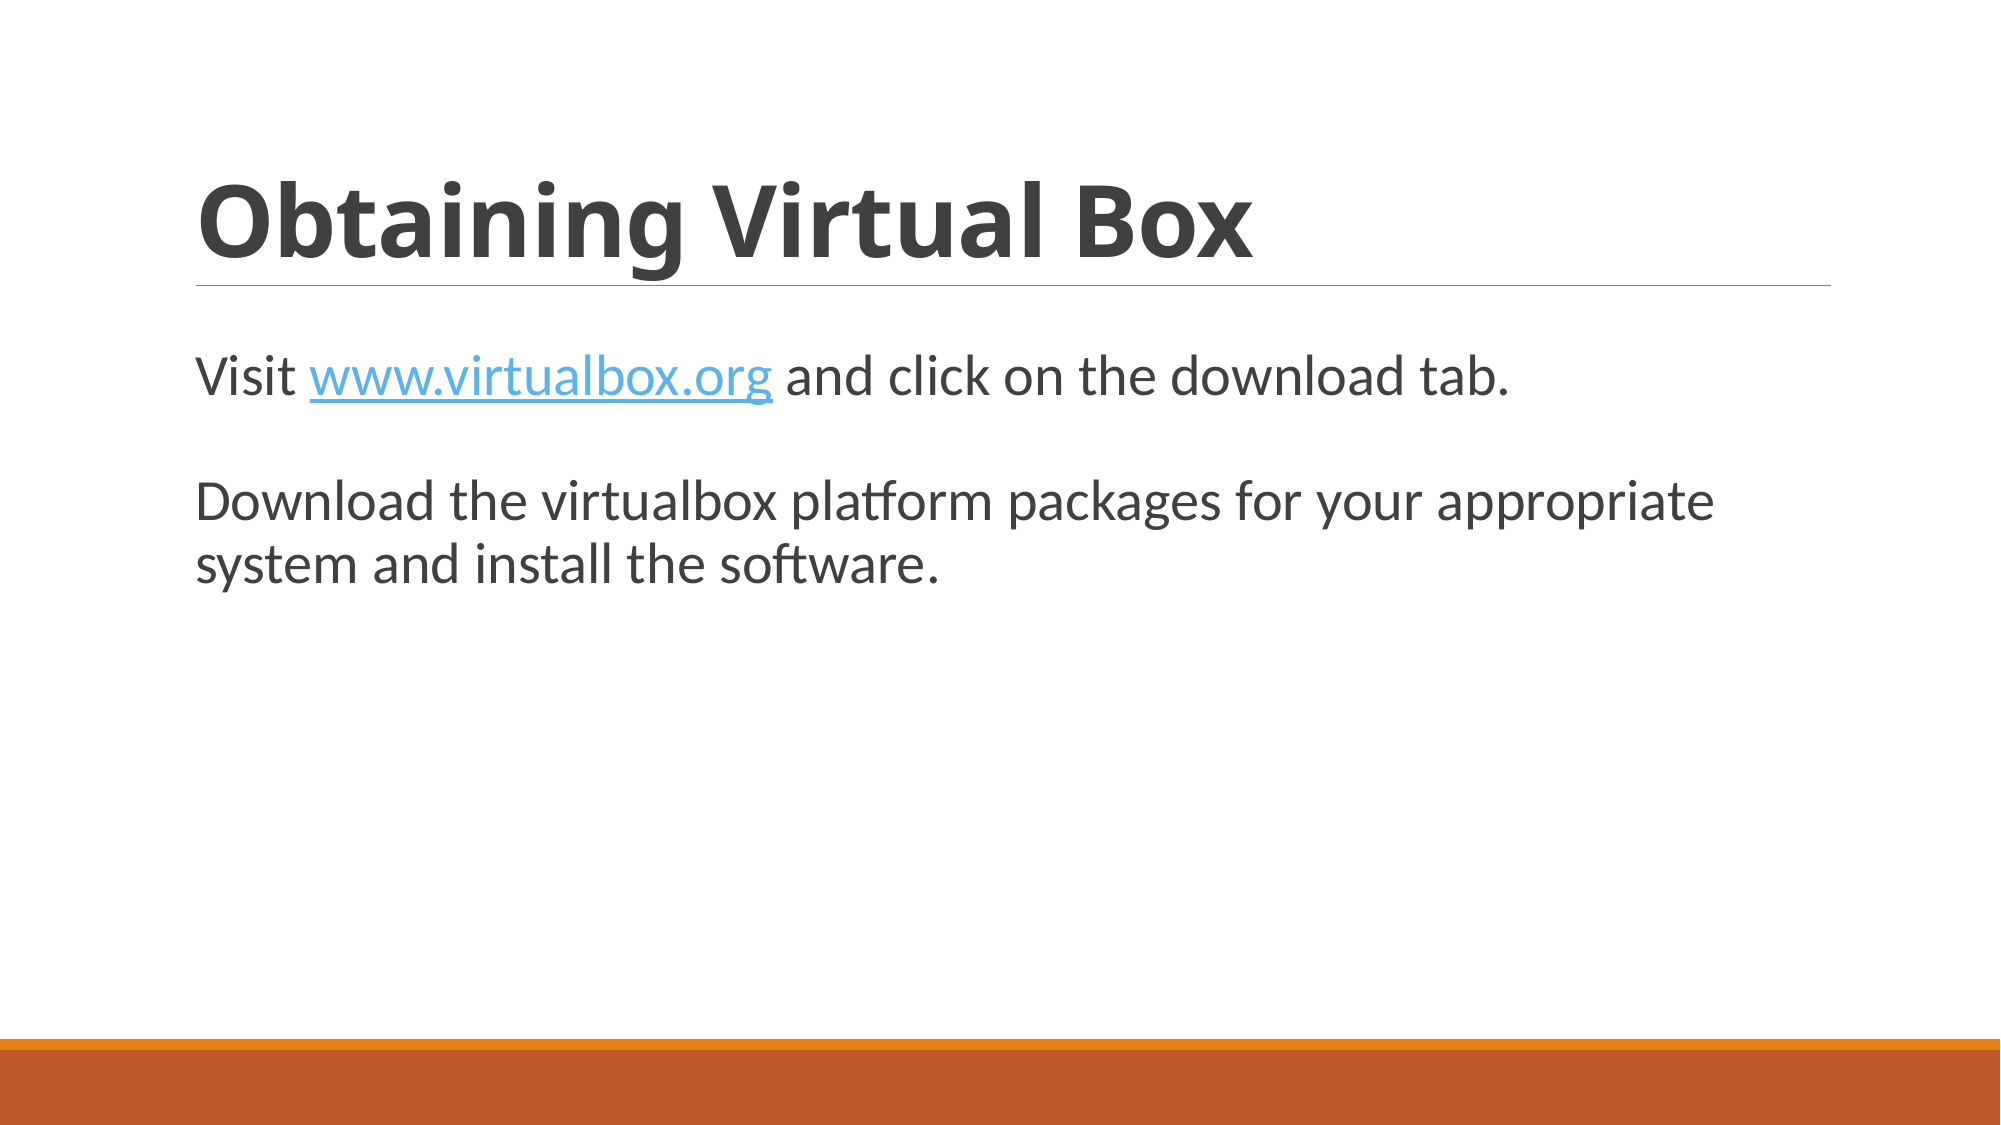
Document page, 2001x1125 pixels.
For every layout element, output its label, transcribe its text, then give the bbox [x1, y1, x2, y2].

list Visit www.virtualbox.org and click on the download tab. Download the virtualbox platform packages for your appropriate system and install the software. [180, 337, 1830, 963]
title Obtaining Virtual Box [180, 47, 1830, 285]
